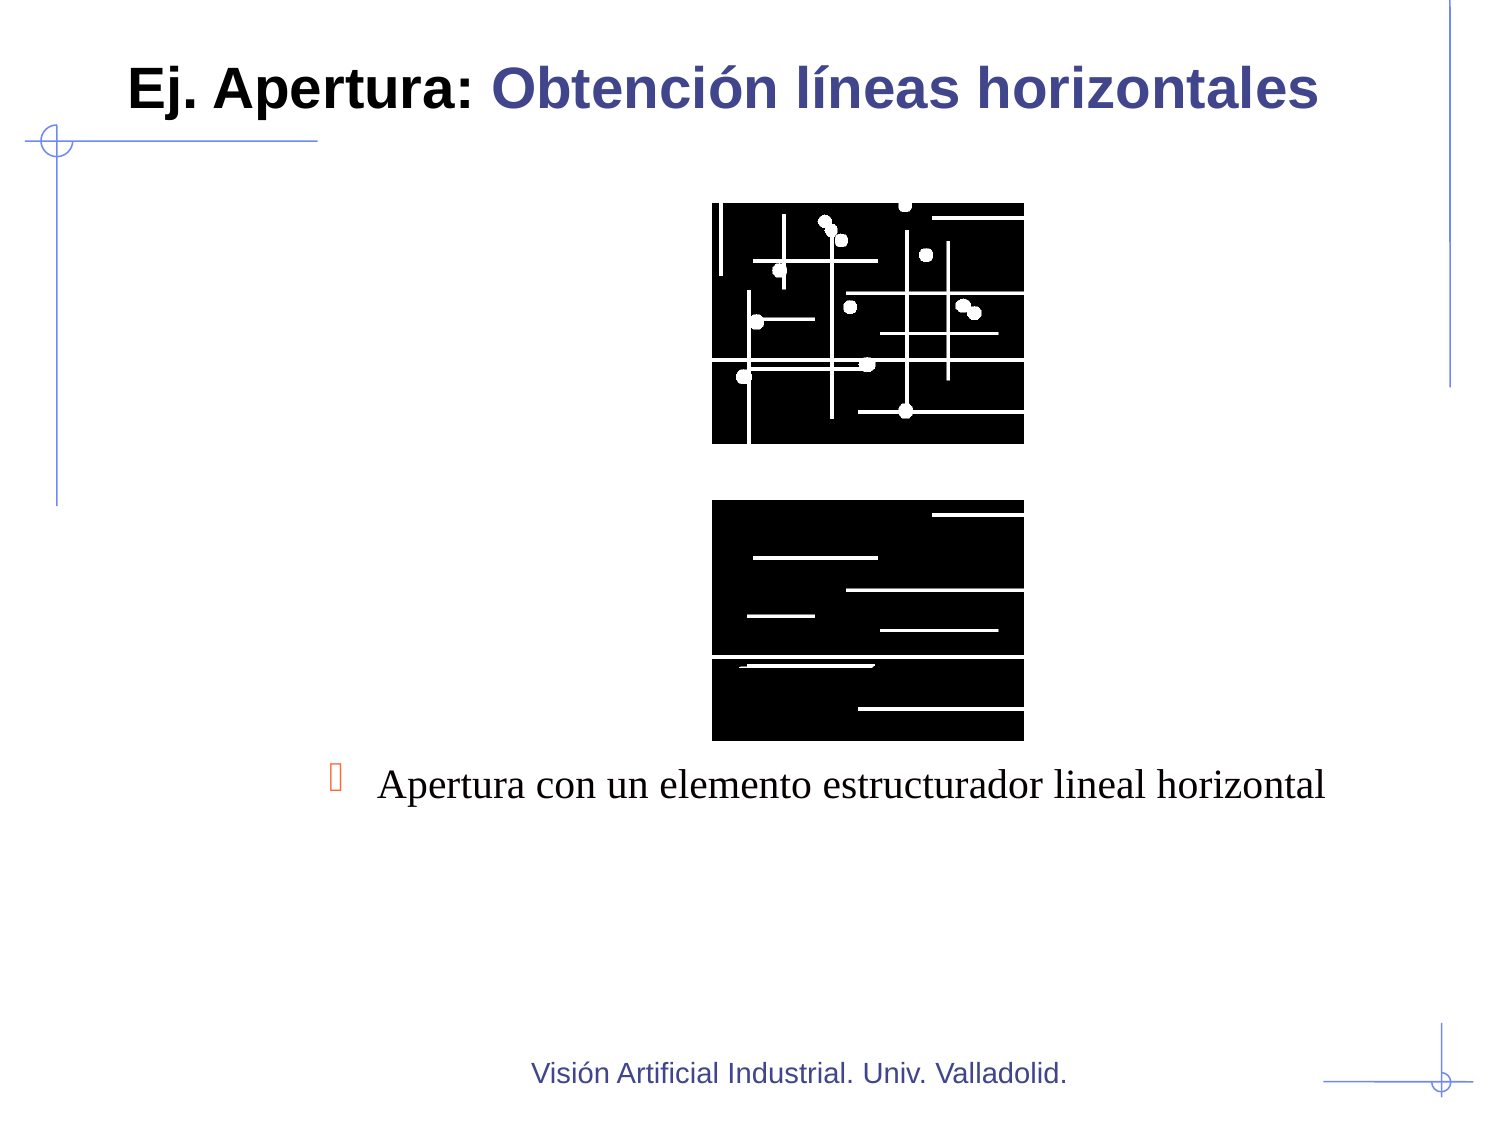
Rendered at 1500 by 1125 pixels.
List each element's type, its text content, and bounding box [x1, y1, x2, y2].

footer Visión Artificial Industrial. Univ. Valladolid. [189, 1046, 1410, 1125]
text_box Apertura con un elemento estructurador lineal horizontal [314, 749, 1500, 814]
text_box Ej. Apertura: Obtención líneas horizontales [112, 27, 1438, 128]
picture [712, 499, 1025, 741]
picture [712, 203, 1025, 444]
